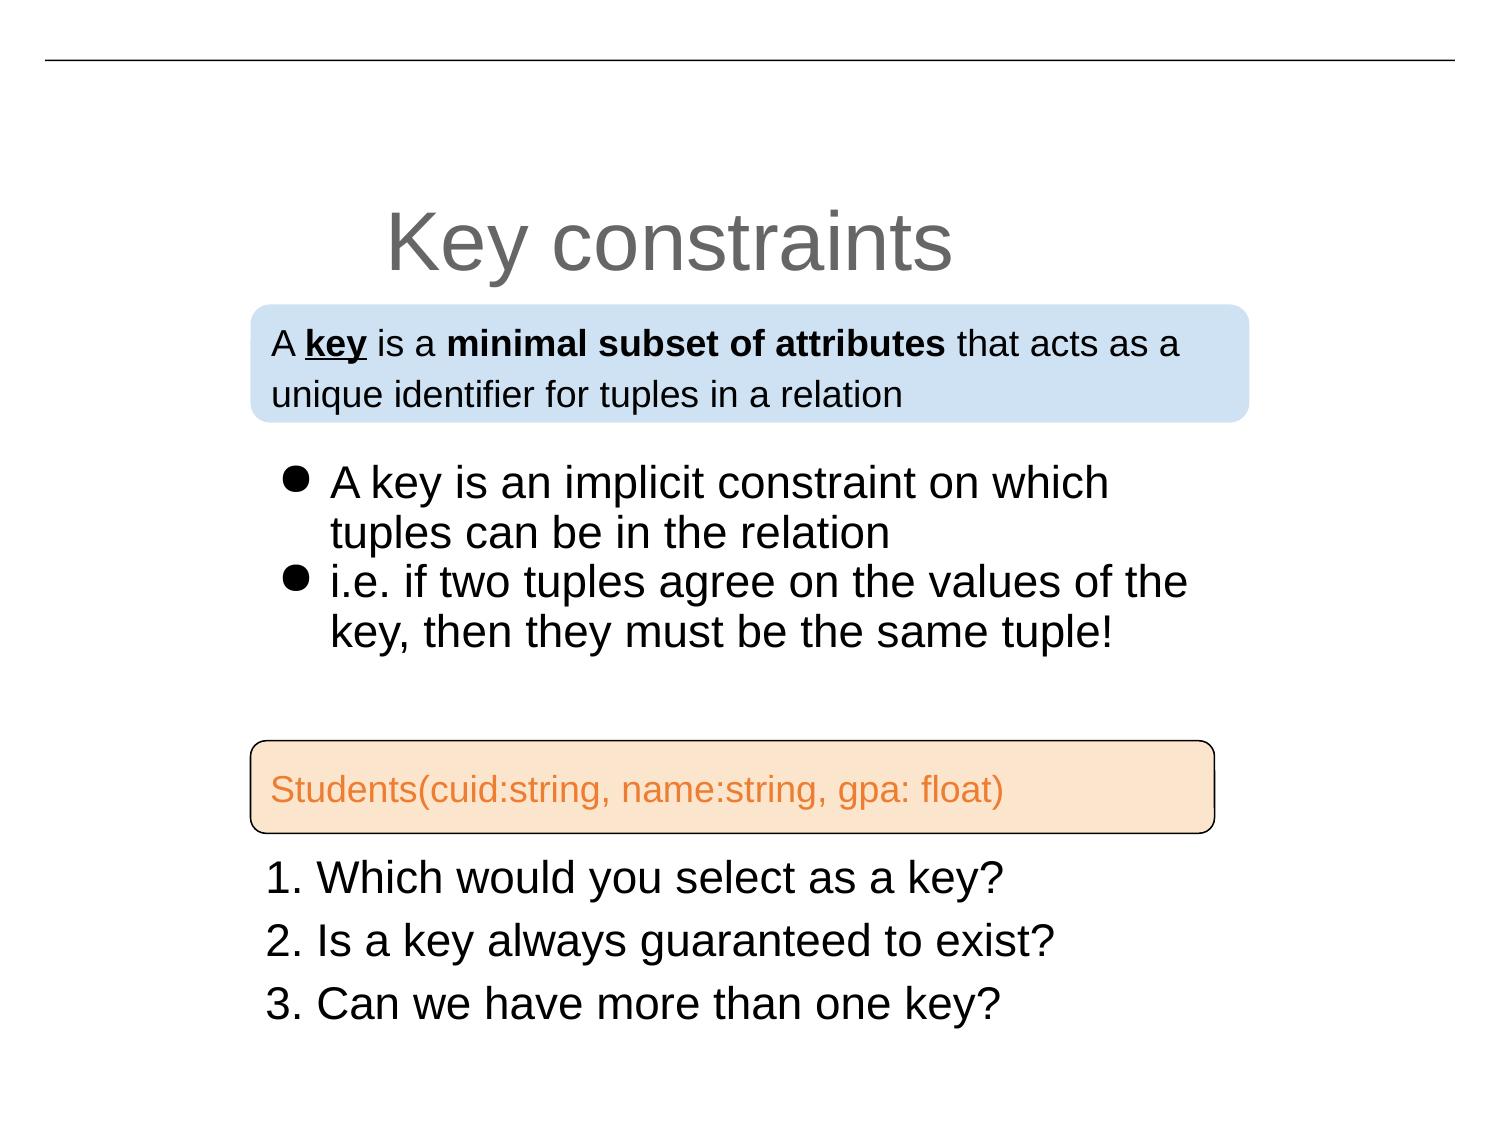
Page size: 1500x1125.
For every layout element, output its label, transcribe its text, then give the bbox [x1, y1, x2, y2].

text_box A key is a minimal subset of attributes that acts as a unique identifier for tuples in a relation [250, 304, 1250, 423]
text_box A key is an implicit constraint on which tuples can be in the relation i.e. if two tuples agree on the values of the key, then they must be the same tuple! [240, 444, 1239, 635]
text_box 1. Which would you select as a key? 2. Is a key always guaranteed to exist? 3. Can we have more than one key? [250, 824, 1183, 943]
title Key constraints [370, 172, 1285, 363]
text_box Students(cuid:string, name:string, gpa: float) [250, 740, 1215, 834]
